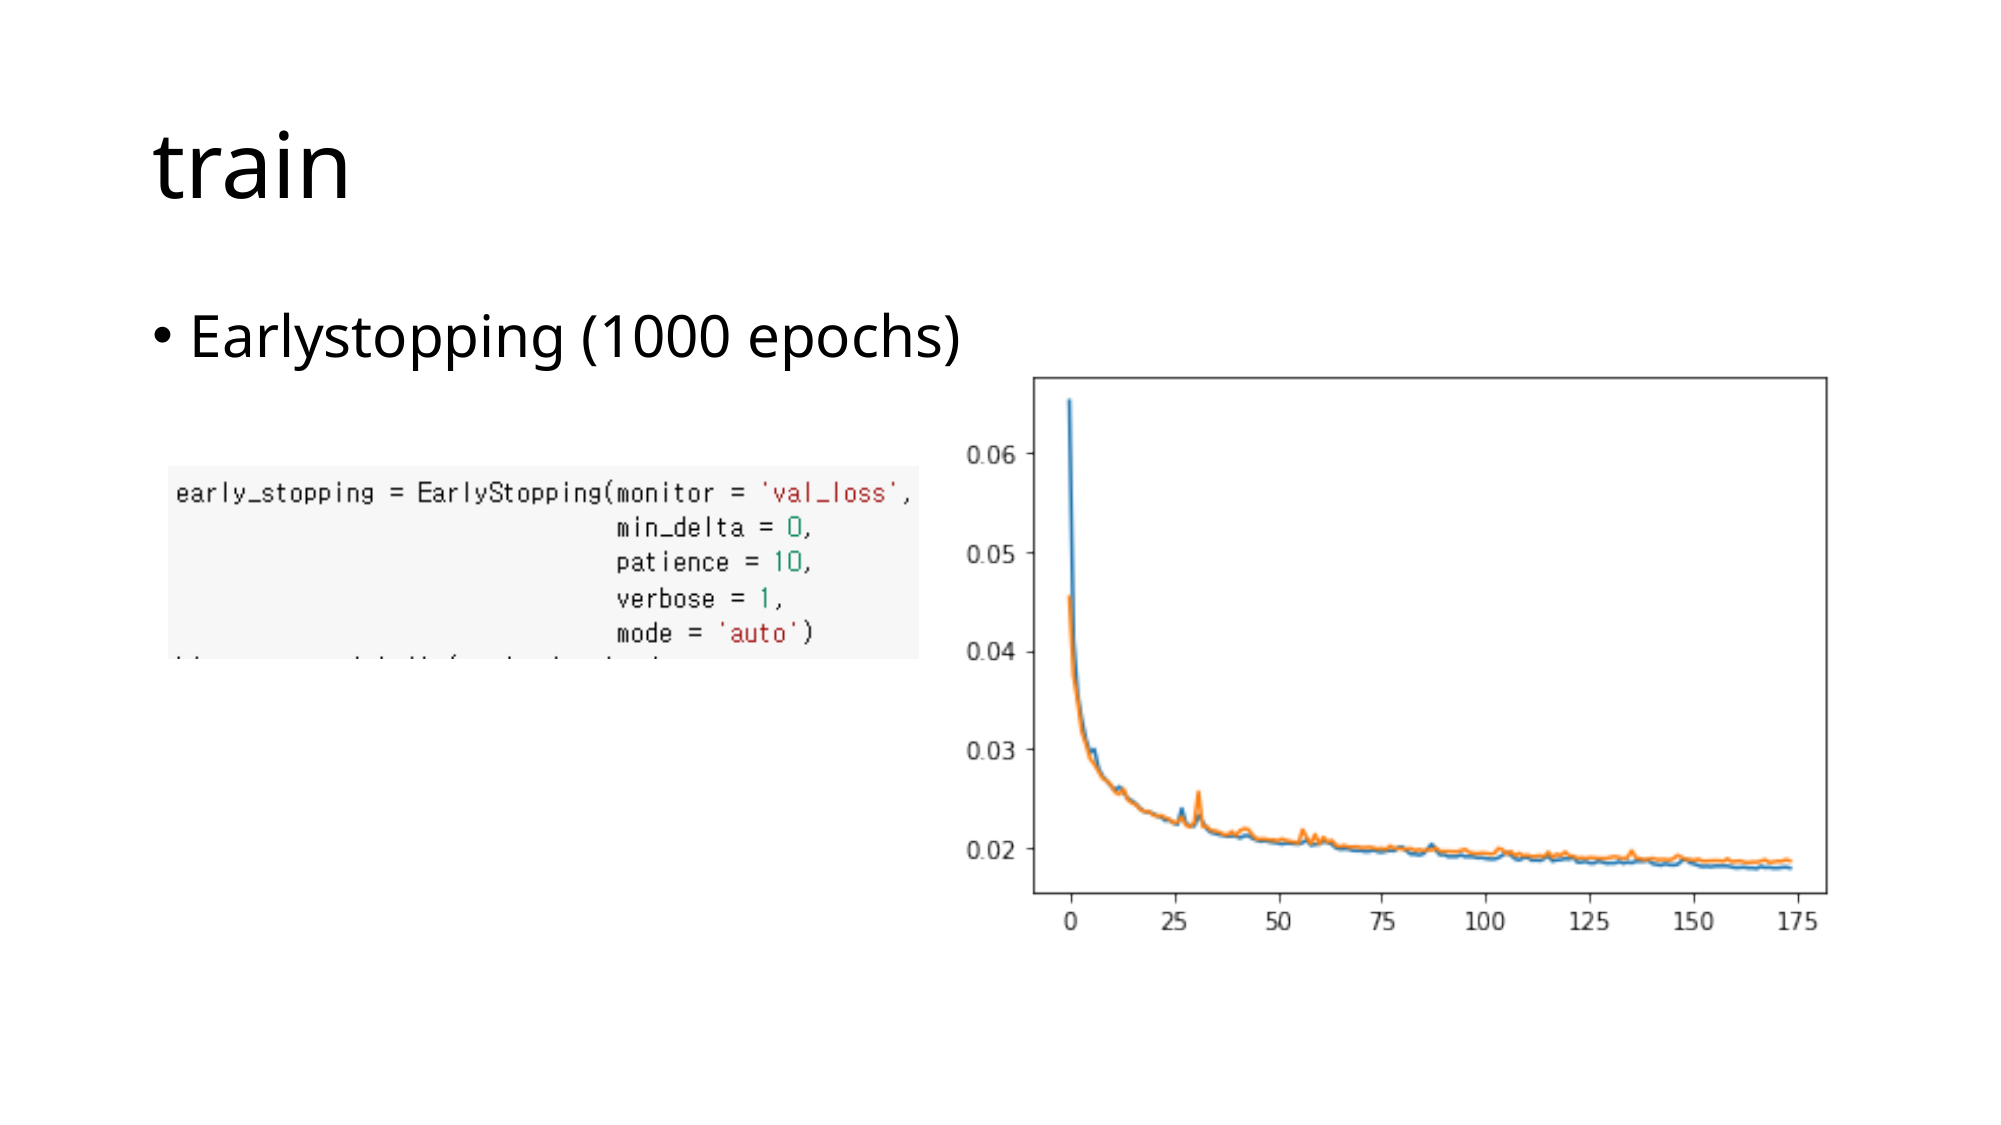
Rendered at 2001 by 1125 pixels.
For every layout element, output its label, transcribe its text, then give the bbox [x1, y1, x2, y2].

title train [137, 59, 1863, 278]
picture [948, 363, 1843, 950]
list Earlystopping (1000 epochs) [137, 299, 1863, 1014]
picture [168, 466, 919, 659]
